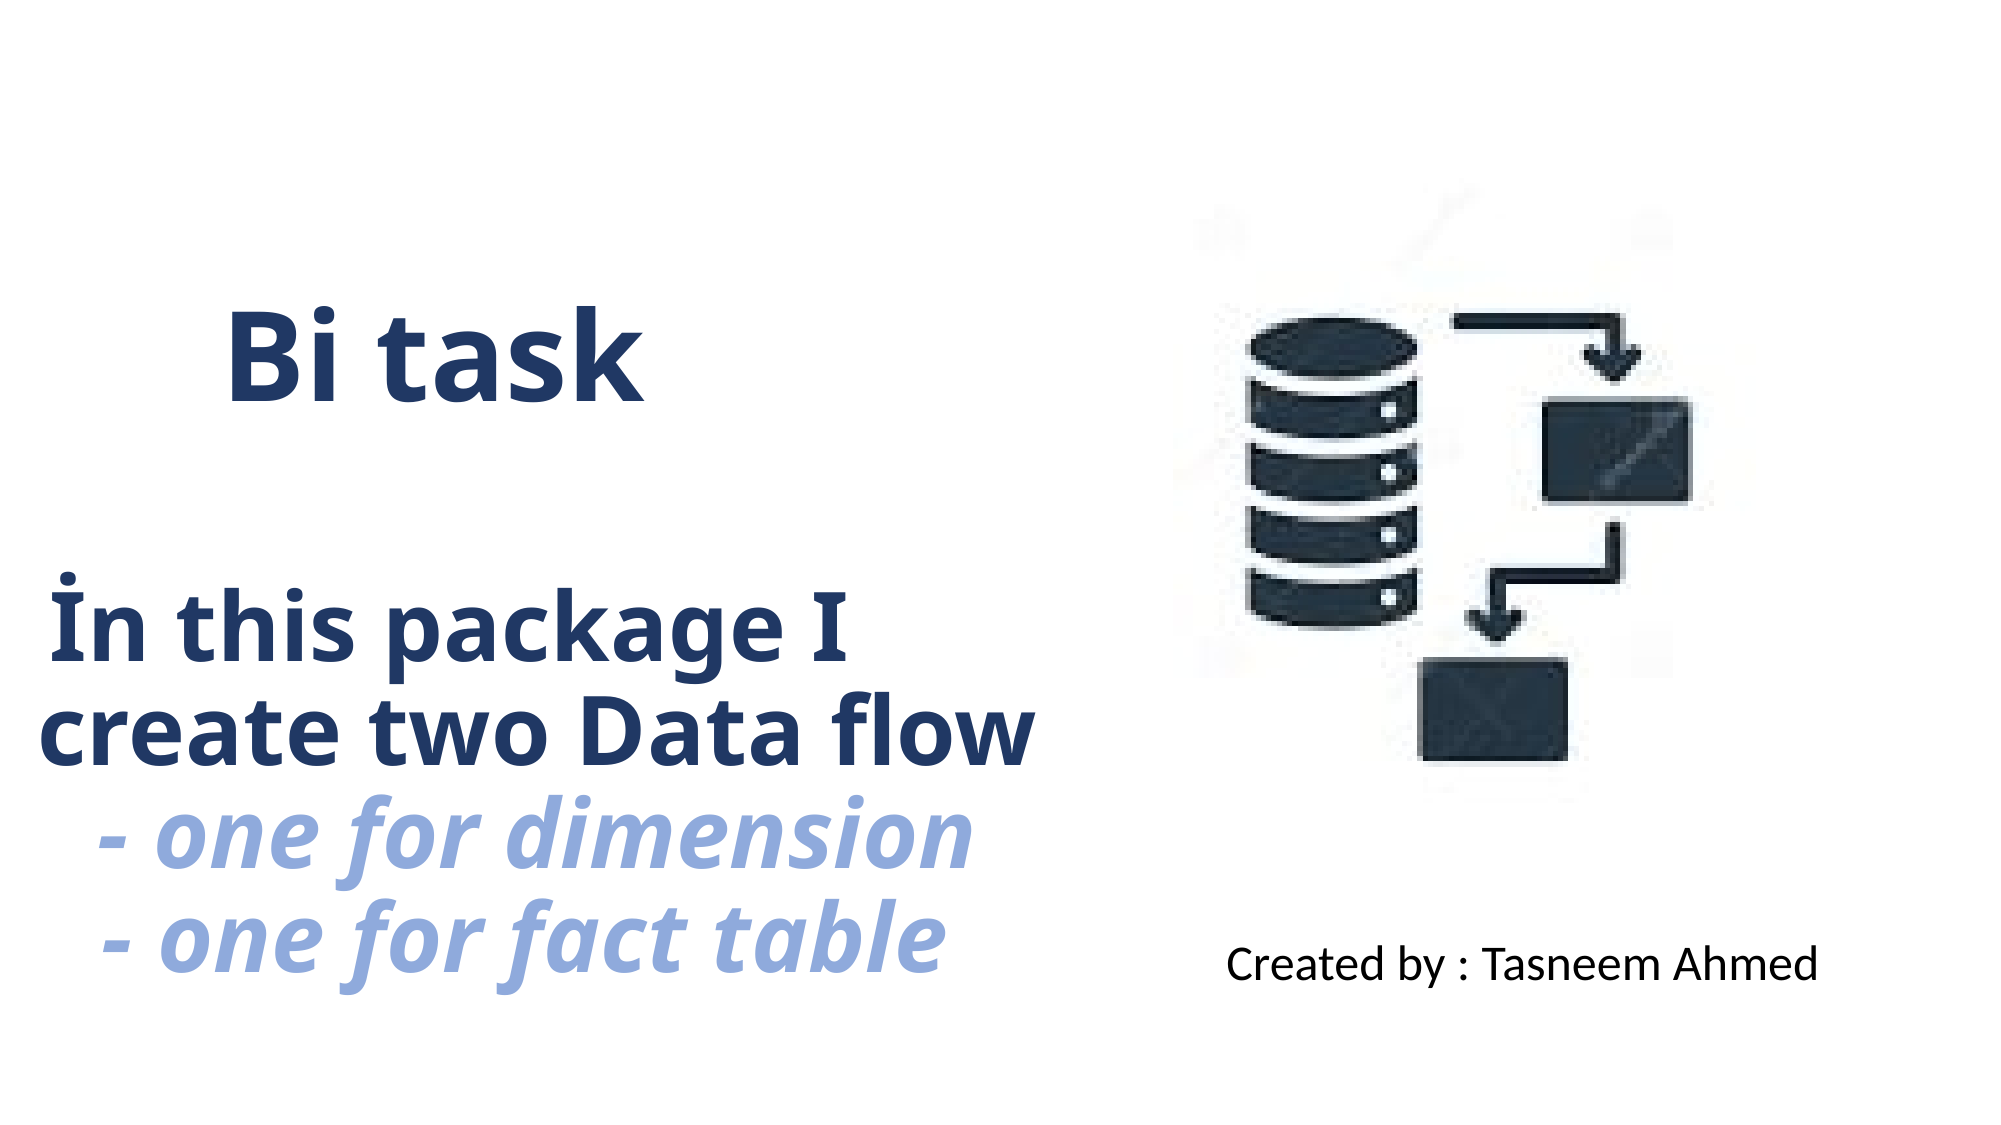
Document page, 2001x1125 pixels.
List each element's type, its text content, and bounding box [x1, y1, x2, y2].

subtitle Created by : Tasneem Ahmed [1122, 929, 1935, 1043]
picture [1173, 178, 1798, 814]
text_box Bi task [152, 177, 747, 437]
title İn this package I create two Data flow - one for dimension - one for fact table [12, 484, 1062, 1002]
